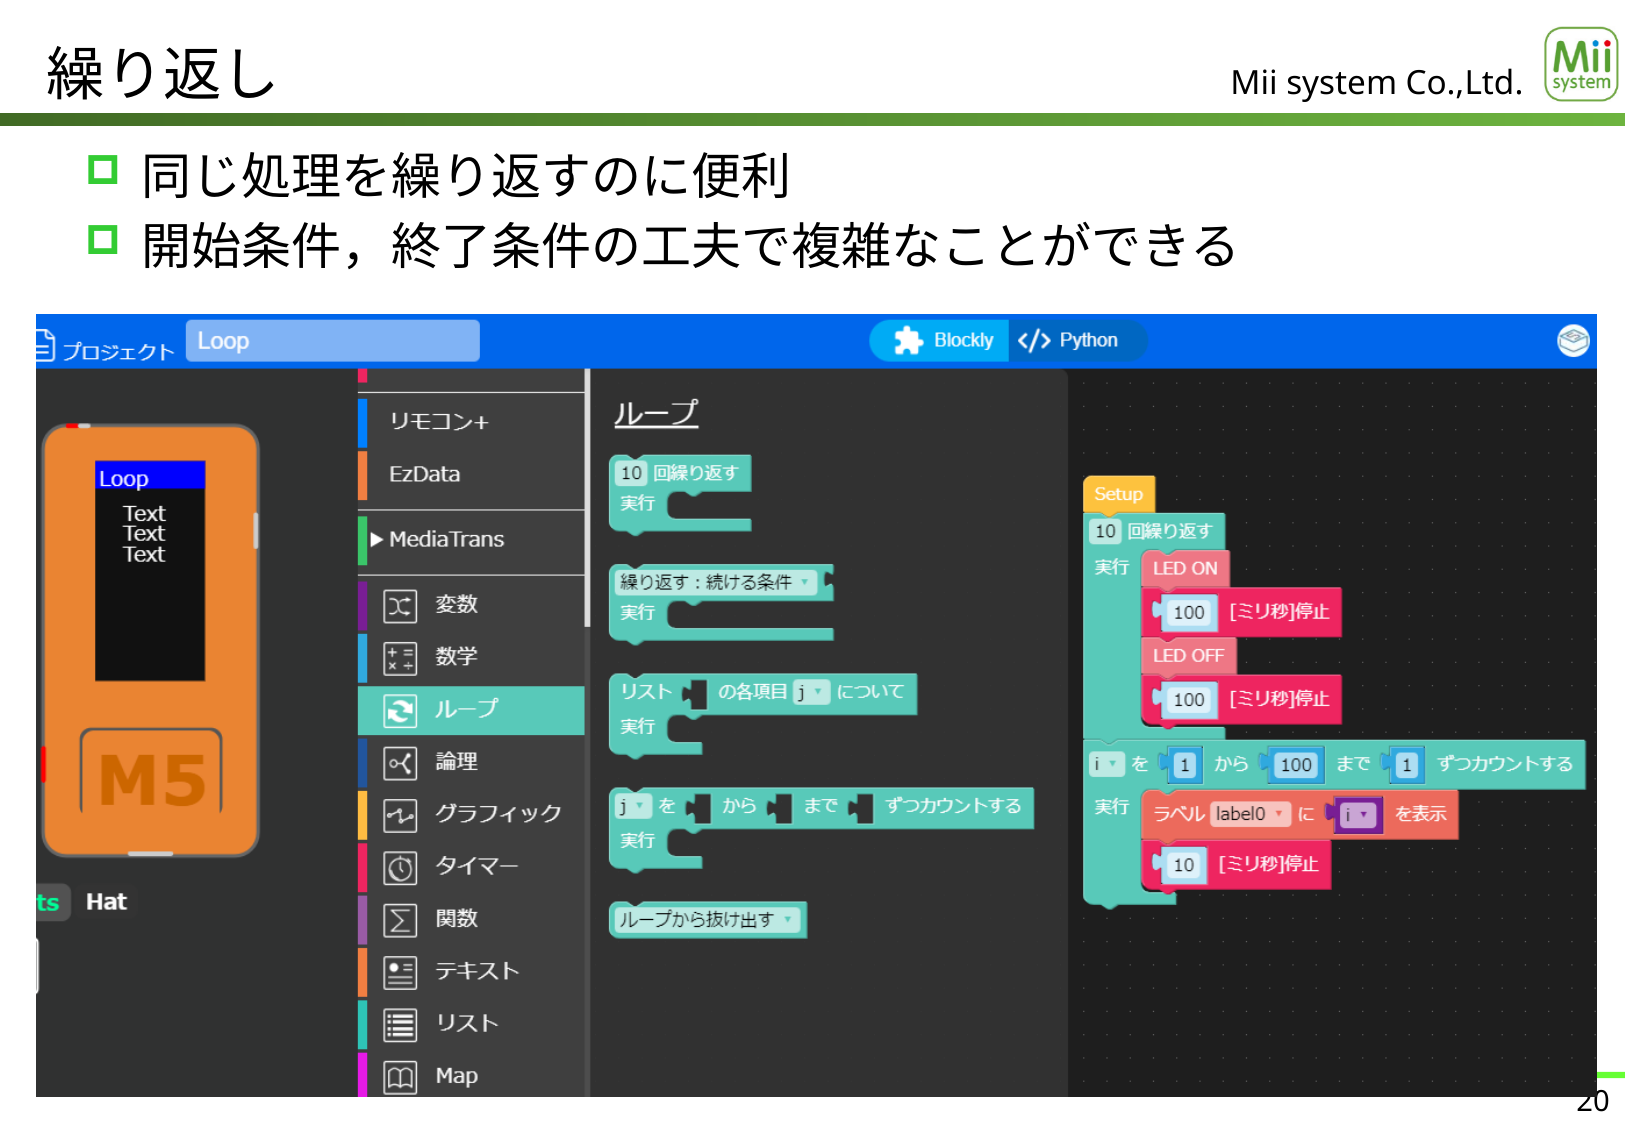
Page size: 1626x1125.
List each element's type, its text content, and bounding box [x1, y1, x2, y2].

slide_number 20 [1497, 1074, 1625, 1118]
picture [1543, 26, 1619, 102]
title 繰り返し [31, 31, 1159, 114]
list 同じ処理を繰り返すのに便利 開始条件，終了条件の工夫で複雑なことができる [70, 137, 1581, 291]
picture [36, 314, 1598, 1097]
